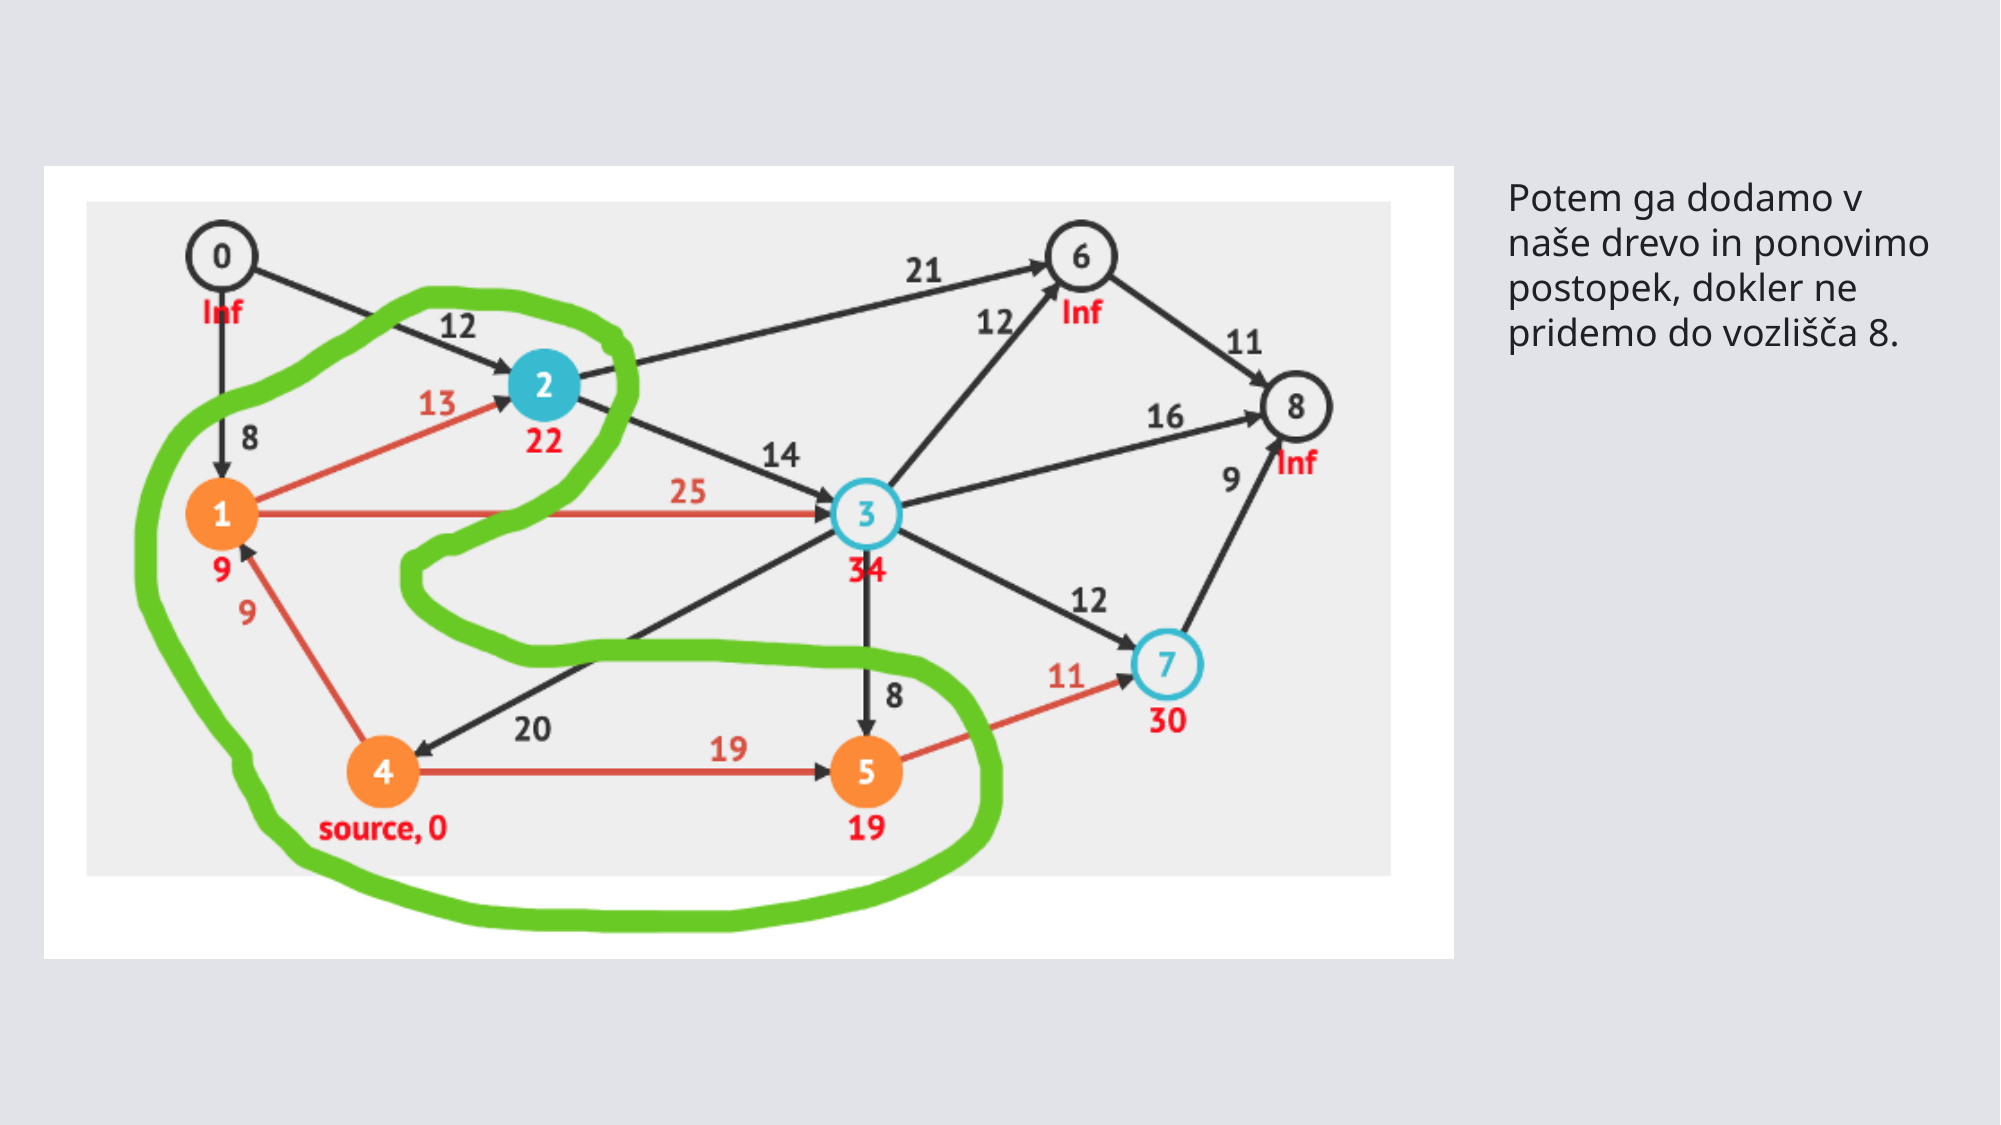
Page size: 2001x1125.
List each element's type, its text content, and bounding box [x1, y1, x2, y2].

text_box Potem ga dodamo v naše drevo in ponovimo postopek, dokler ne pridemo do vozlišča 8. [1492, 166, 1948, 451]
picture [44, 166, 1454, 959]
